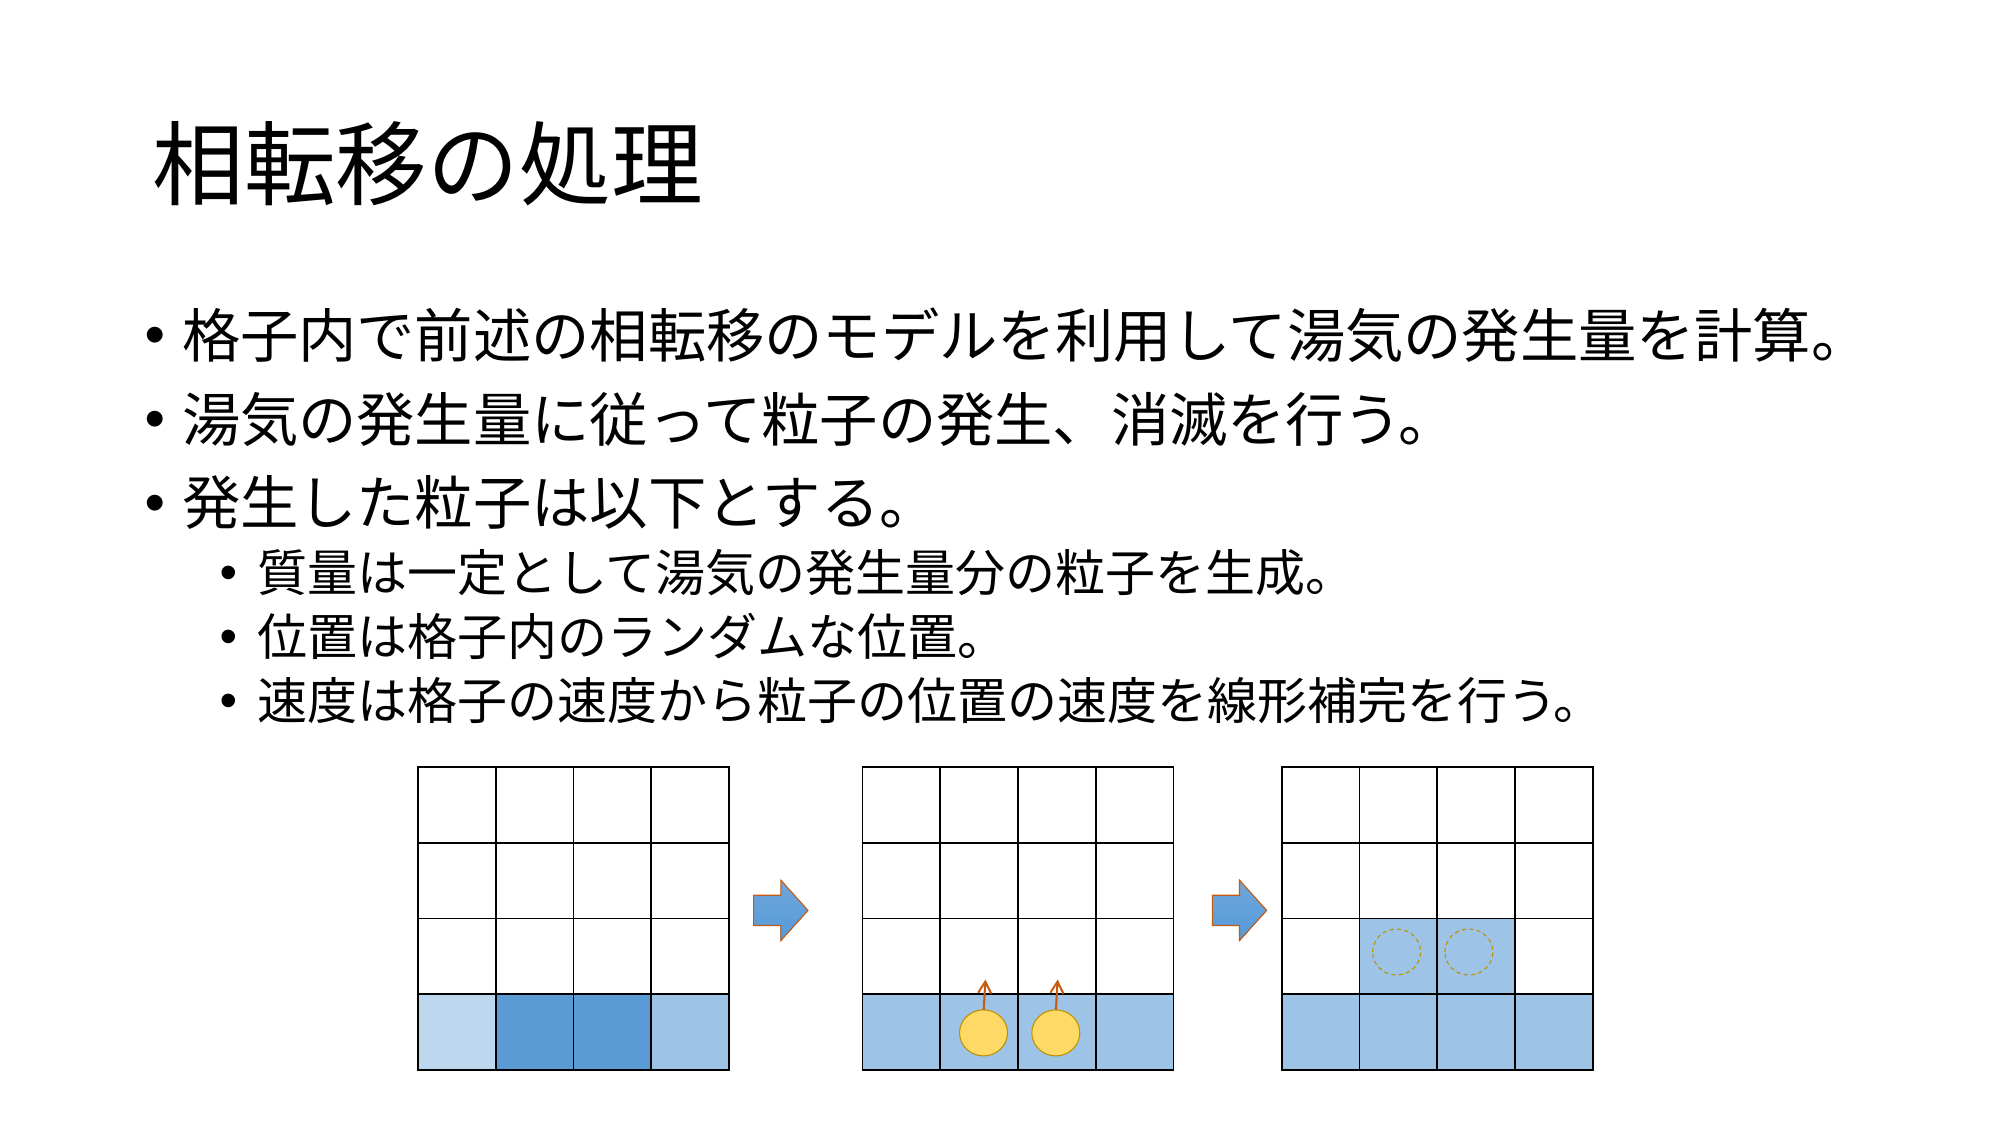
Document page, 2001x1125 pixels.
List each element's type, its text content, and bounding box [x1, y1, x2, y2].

table_cell [419, 844, 495, 918]
table_cell [652, 995, 728, 1069]
table_cell [1097, 844, 1173, 918]
text_box [1031, 1009, 1081, 1057]
table_cell [1283, 919, 1359, 993]
table_cell [574, 995, 650, 1069]
table_cell [1516, 995, 1592, 1069]
text_box [1444, 928, 1494, 976]
table_header [1097, 768, 1173, 842]
table_cell [1360, 995, 1436, 1069]
table_header [1516, 768, 1592, 842]
text_box [1211, 878, 1268, 943]
table_header [1019, 768, 1095, 842]
table_cell [1019, 919, 1095, 993]
table_cell [1283, 844, 1359, 918]
table_cell [1019, 844, 1095, 918]
table_cell [497, 919, 573, 993]
table_cell [419, 919, 495, 993]
table_header [574, 768, 650, 842]
table_cell [1516, 844, 1592, 918]
table_cell [1097, 919, 1173, 993]
table_cell [941, 995, 1017, 1069]
table_cell [1283, 995, 1359, 1069]
table_cell [941, 844, 1017, 918]
table_cell [1438, 919, 1514, 993]
table_header [1438, 768, 1514, 842]
table_cell [1360, 919, 1436, 993]
table_cell [652, 844, 728, 918]
table_header [941, 768, 1017, 842]
table_cell [863, 919, 939, 993]
table_header [863, 768, 939, 842]
table_cell [941, 919, 1017, 993]
table_header [1360, 768, 1436, 842]
table_cell [863, 995, 939, 1069]
table_cell [1516, 919, 1592, 993]
table_cell [574, 919, 650, 993]
text_box [959, 1009, 1009, 1057]
table_cell [1438, 844, 1514, 918]
table_cell [652, 919, 728, 993]
table_cell [574, 844, 650, 918]
title 相転移の処理 [137, 59, 1863, 278]
table_cell [1019, 995, 1095, 1069]
table_cell [863, 844, 939, 918]
table_header [652, 768, 728, 842]
table_cell [419, 995, 495, 1069]
text_box [1372, 928, 1422, 976]
table_cell [1360, 844, 1436, 918]
list 格子内で前述の相転移のモデルを利用して湯気の発生量を計算。 湯気の発生量に従って粒子の発生、消滅を行う。 発生した粒子は以下とする。 質量は一定として湯気の発生量分の粒子を生成。 位置は格子内のランダムな位置。 速度は格子の速度から粒子の位置の速度を線形補完を行う。 [129, 299, 1855, 1014]
table_cell [1438, 995, 1514, 1069]
table_cell [497, 995, 573, 1069]
text_box [753, 878, 809, 943]
table_cell [1097, 995, 1173, 1069]
table_header [419, 768, 495, 842]
table_header [1283, 768, 1359, 842]
table_header [497, 768, 573, 842]
table_cell [497, 844, 573, 918]
